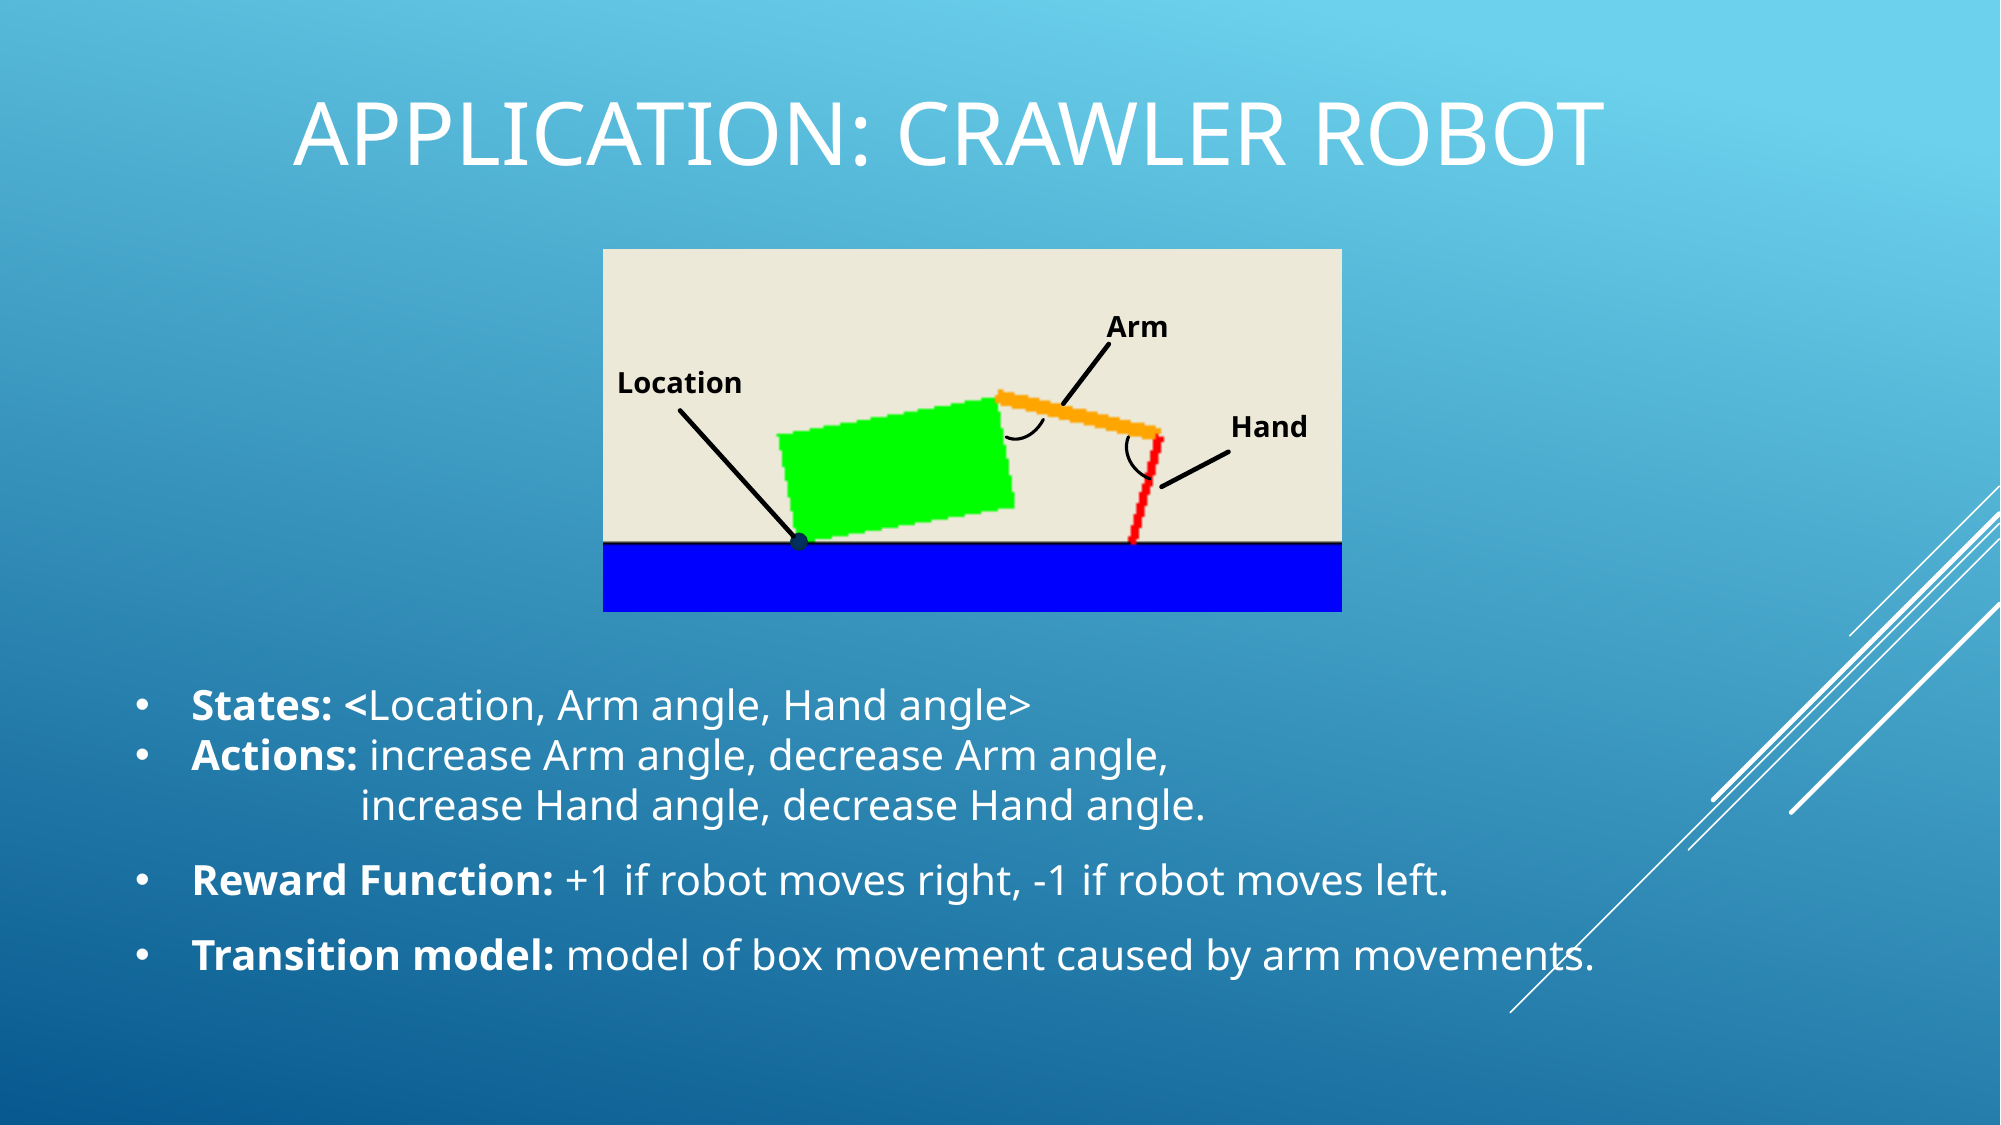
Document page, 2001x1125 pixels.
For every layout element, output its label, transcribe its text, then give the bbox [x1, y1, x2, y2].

text_box States: <Location, Arm angle, Hand angle> Actions: increase Arm angle, decrease Arm angle, increase Hand angle, decrease Hand angle. Reward Function: +1 if robot moves right, -1 if robot moves left. Transition model: model of box movement caused by arm movements. [120, 646, 1735, 987]
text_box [679, 410, 794, 537]
title Application: Crawler robot [204, 50, 1696, 191]
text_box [1161, 451, 1229, 488]
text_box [1062, 343, 1110, 404]
picture [602, 248, 1343, 612]
